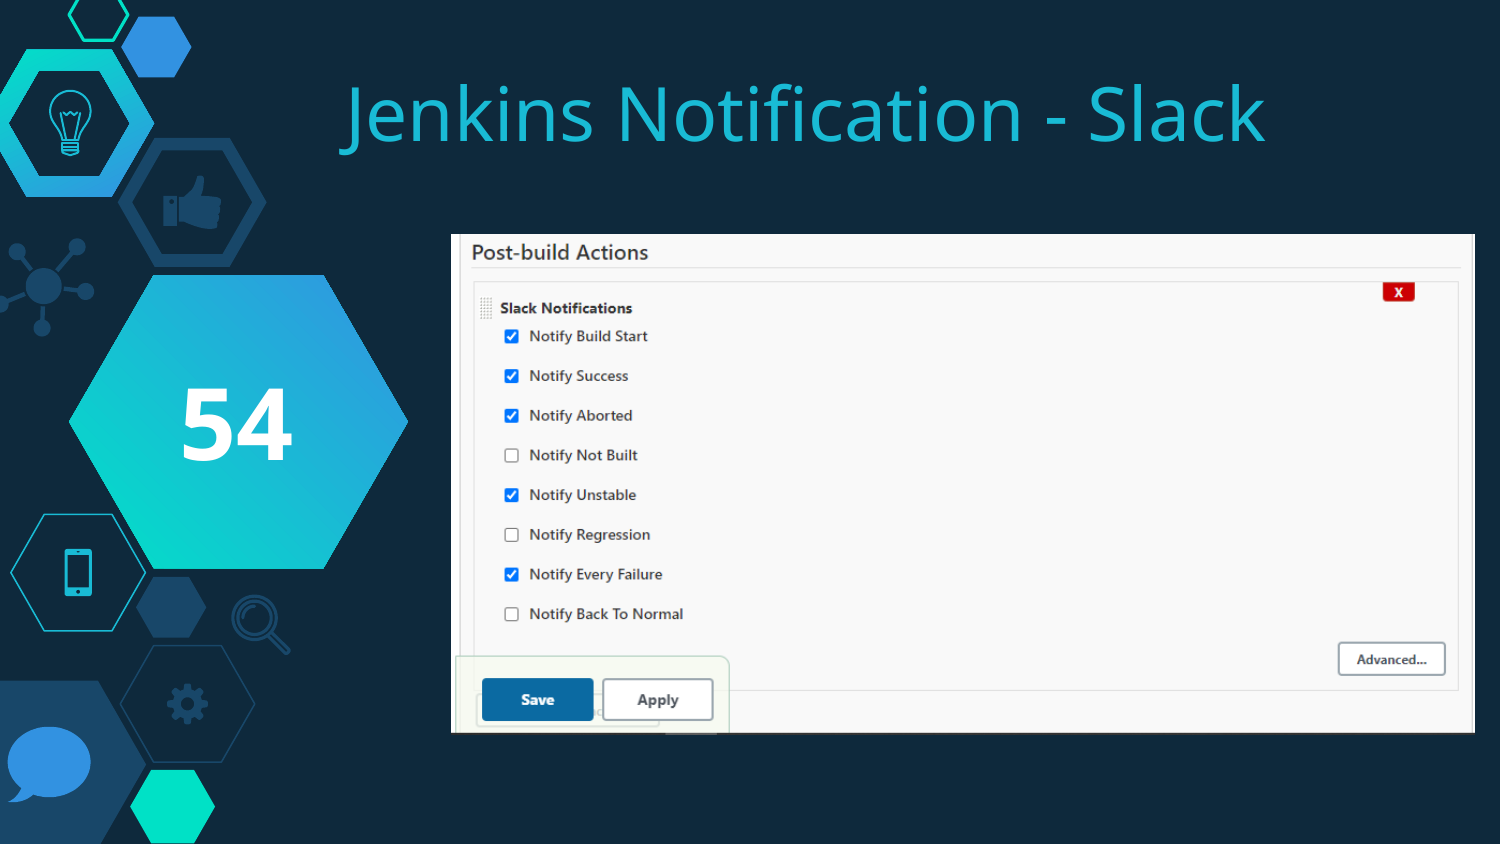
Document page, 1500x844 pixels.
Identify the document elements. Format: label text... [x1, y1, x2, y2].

text_box Jenkins Notification - Slack [330, 18, 1450, 172]
picture [451, 234, 1476, 735]
text_box 54 [67, 274, 407, 566]
